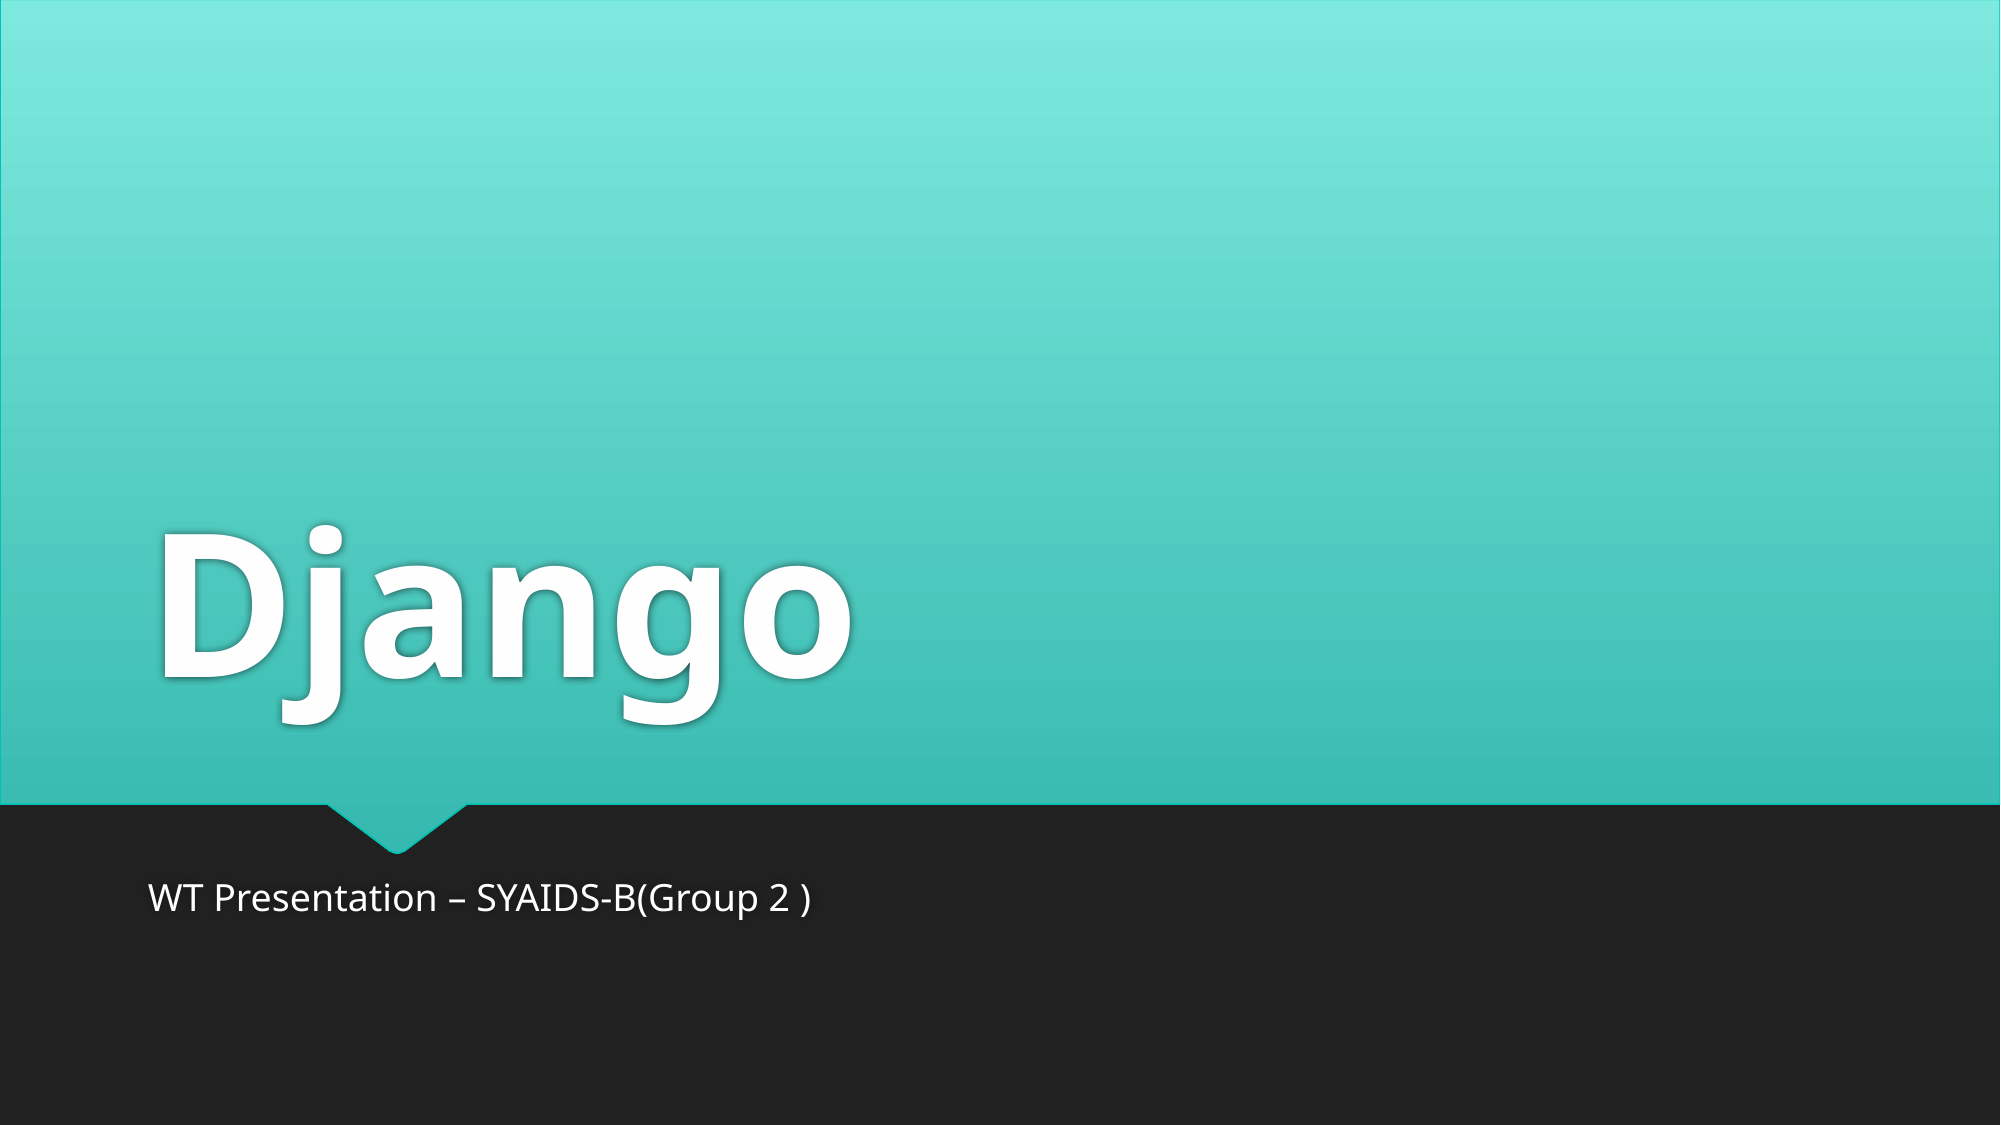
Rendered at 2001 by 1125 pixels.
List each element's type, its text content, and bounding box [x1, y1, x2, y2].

subtitle WT Presentation – SYAIDS-B(Group 2 ) [132, 866, 1868, 938]
title Django [132, 237, 1868, 726]
